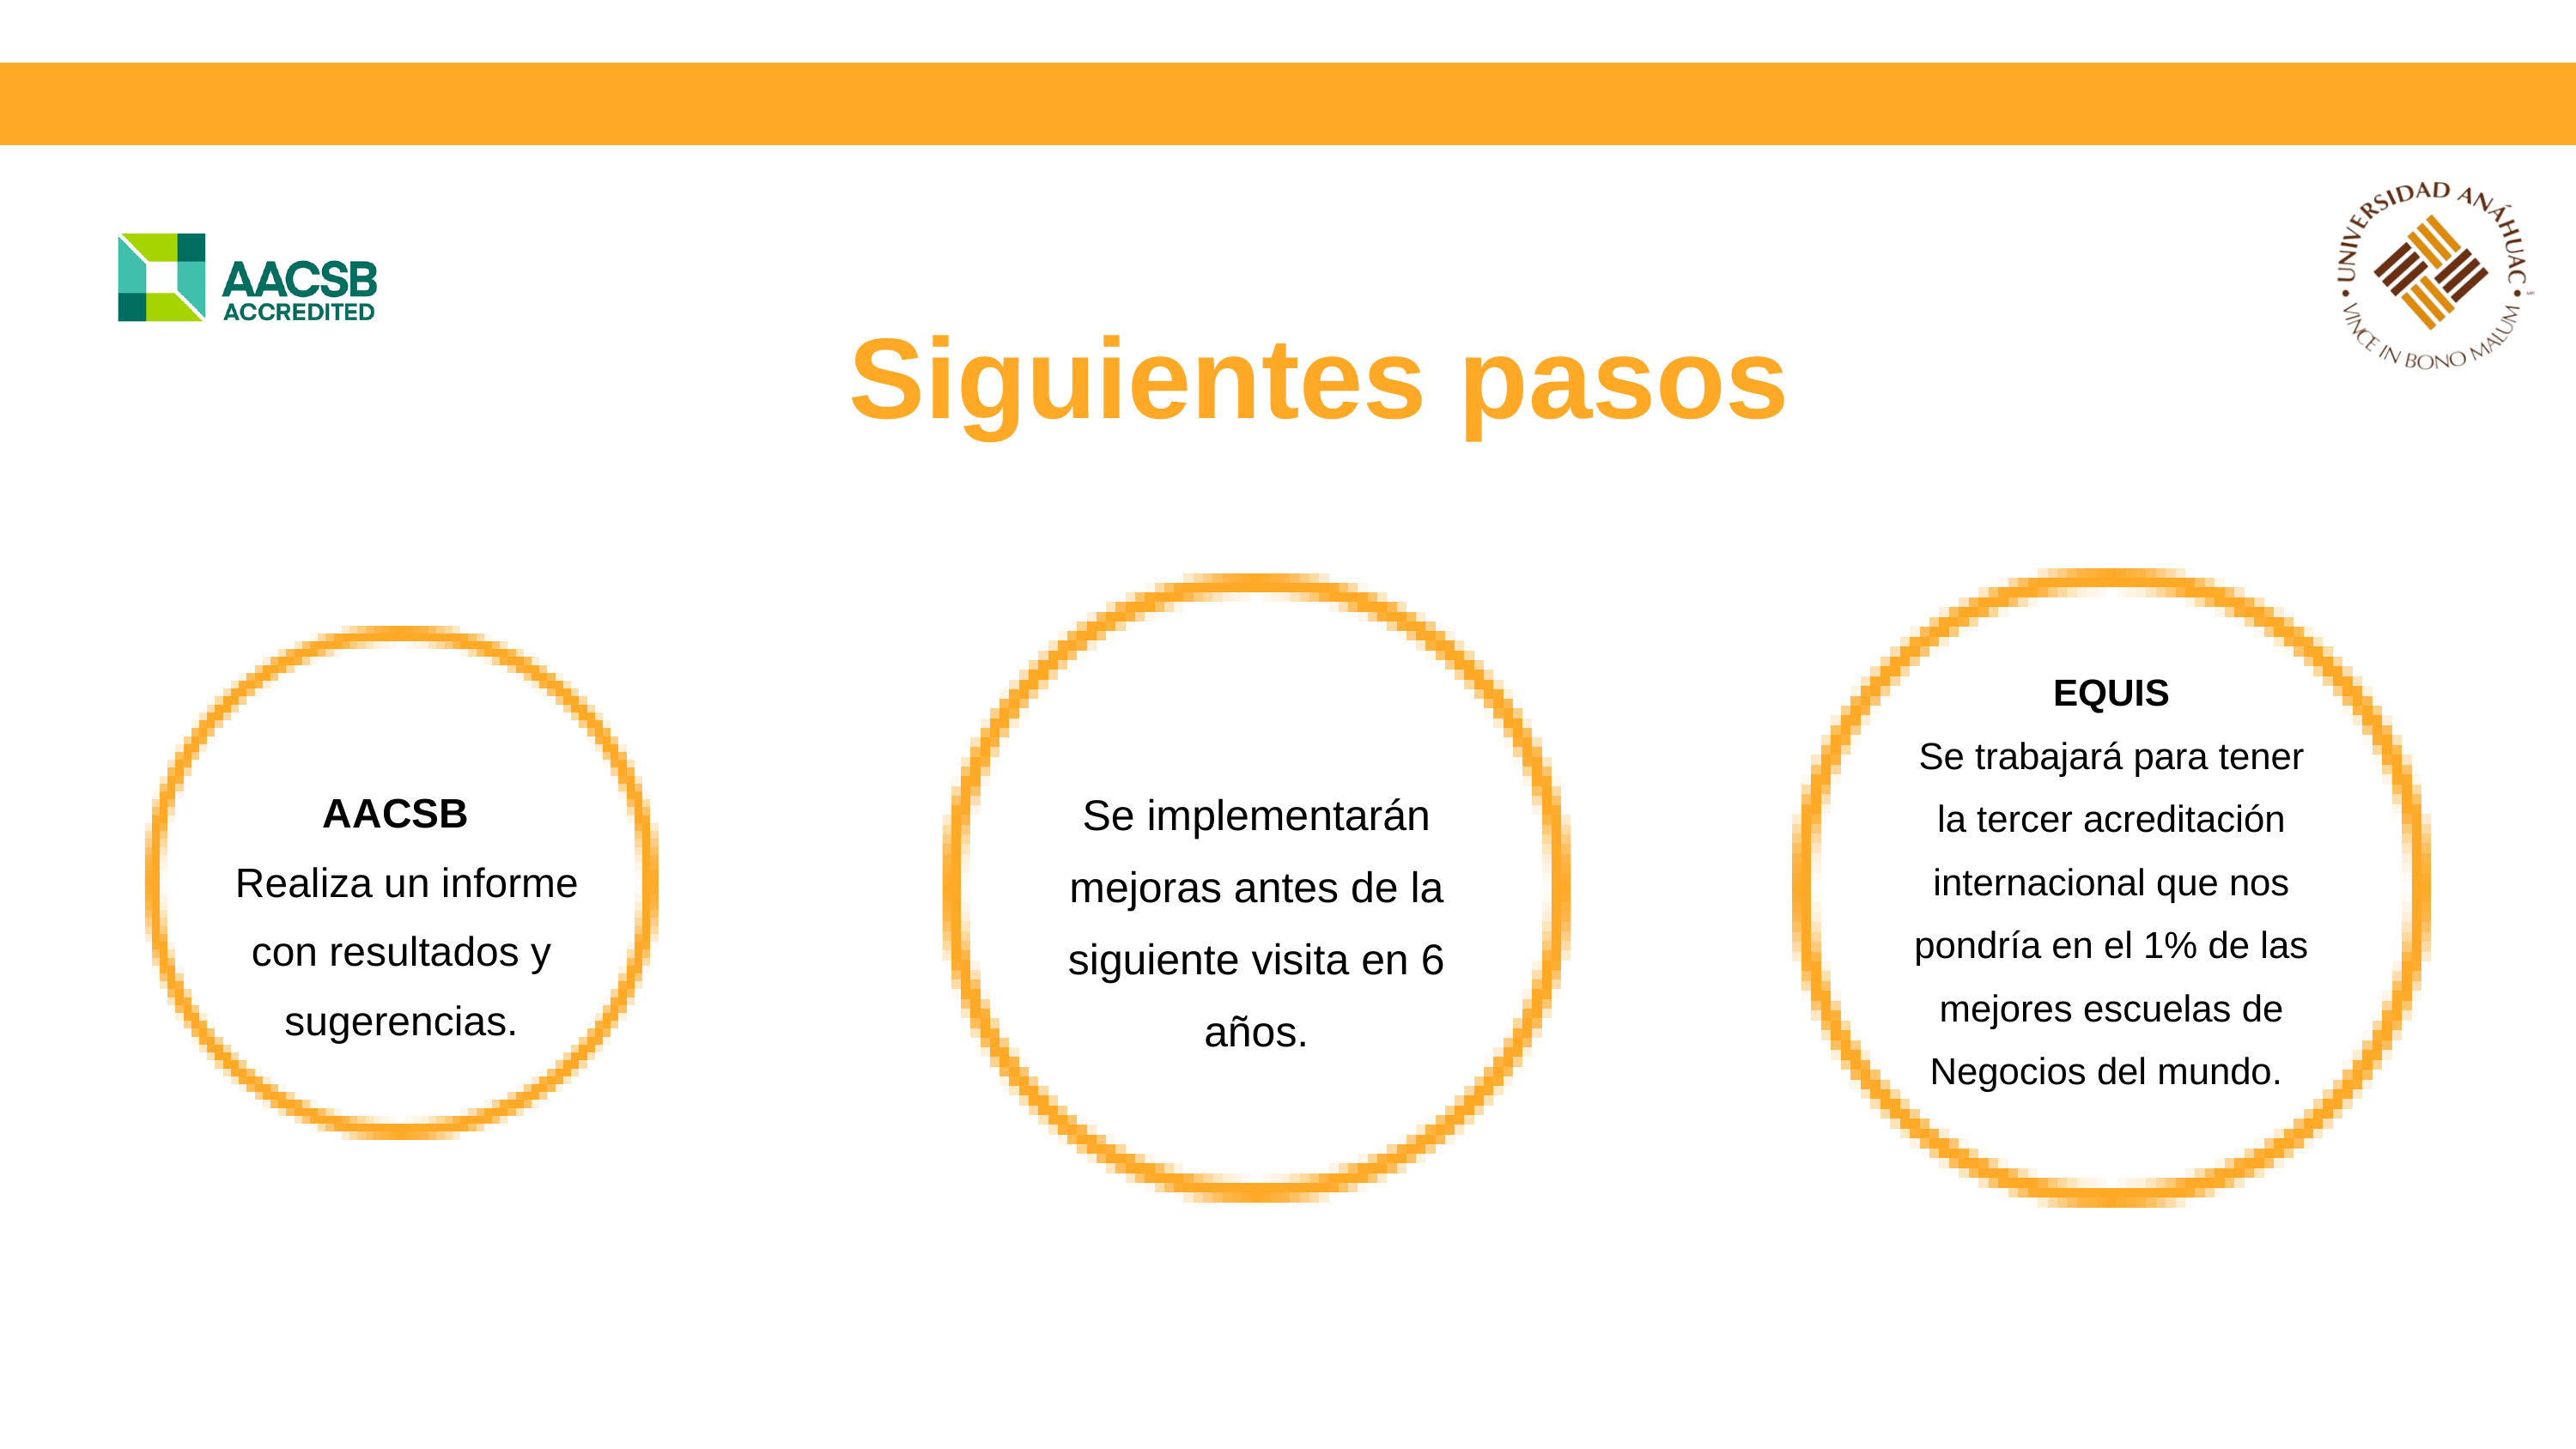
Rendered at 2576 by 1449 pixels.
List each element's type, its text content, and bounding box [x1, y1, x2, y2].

text_box [942, 573, 1571, 1203]
text_box [2317, 179, 2545, 374]
text_box [118, 202, 377, 352]
text_box Se implementarán mejoras antes de la siguiente visita en 6 años. [1048, 767, 1465, 1056]
text_box AACSB Realiza un informe con resultados y sugerencias. [193, 767, 611, 1044]
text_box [0, 41, 2576, 145]
text_box [144, 626, 659, 1140]
text_box Siguientes pasos [471, 276, 2167, 442]
text_box [1792, 568, 2432, 1208]
text_box EQUIS Se trabajará para tener la tercer acreditación internacional que nos pondría en el 1% de las mejores escuelas de Negocios del mundo. [1903, 651, 2320, 1093]
